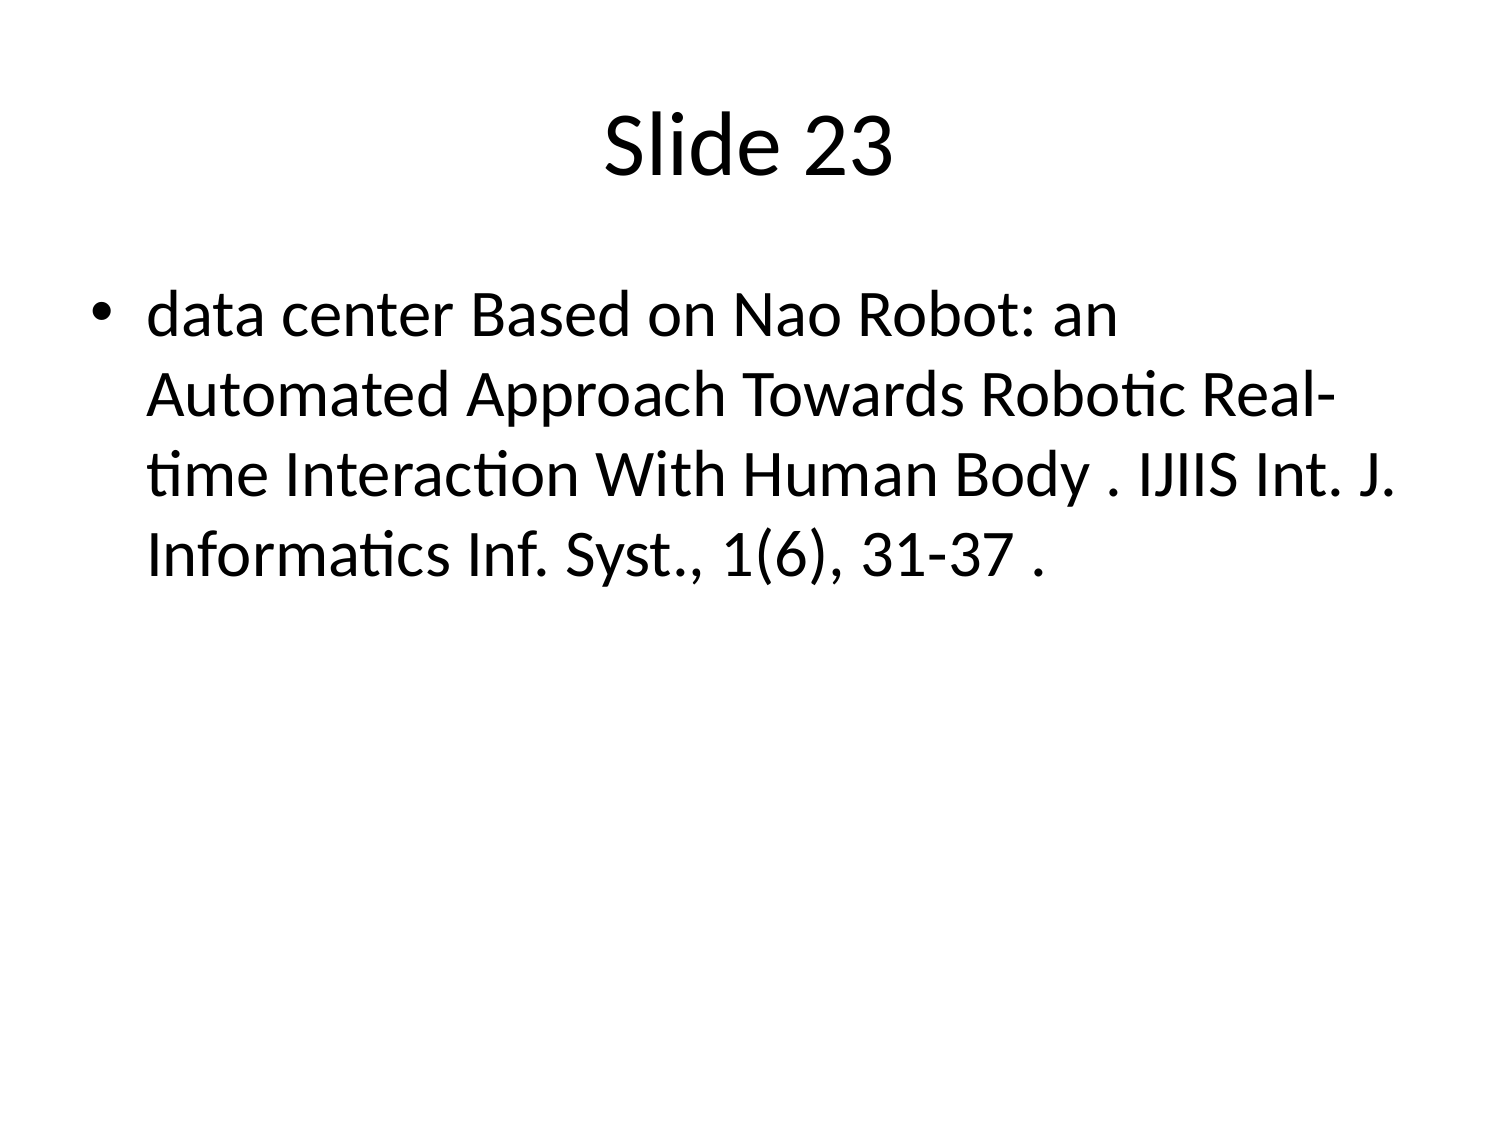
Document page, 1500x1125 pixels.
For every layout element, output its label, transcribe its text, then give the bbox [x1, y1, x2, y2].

list data center Based on Nao Robot: an Automated Approach Towards Robotic Real-time Interaction With Human Body . IJIIS Int. J. Informatics Inf. Syst., 1(6), 31-37 . [75, 262, 1425, 1005]
title Slide 23 [75, 45, 1425, 233]
